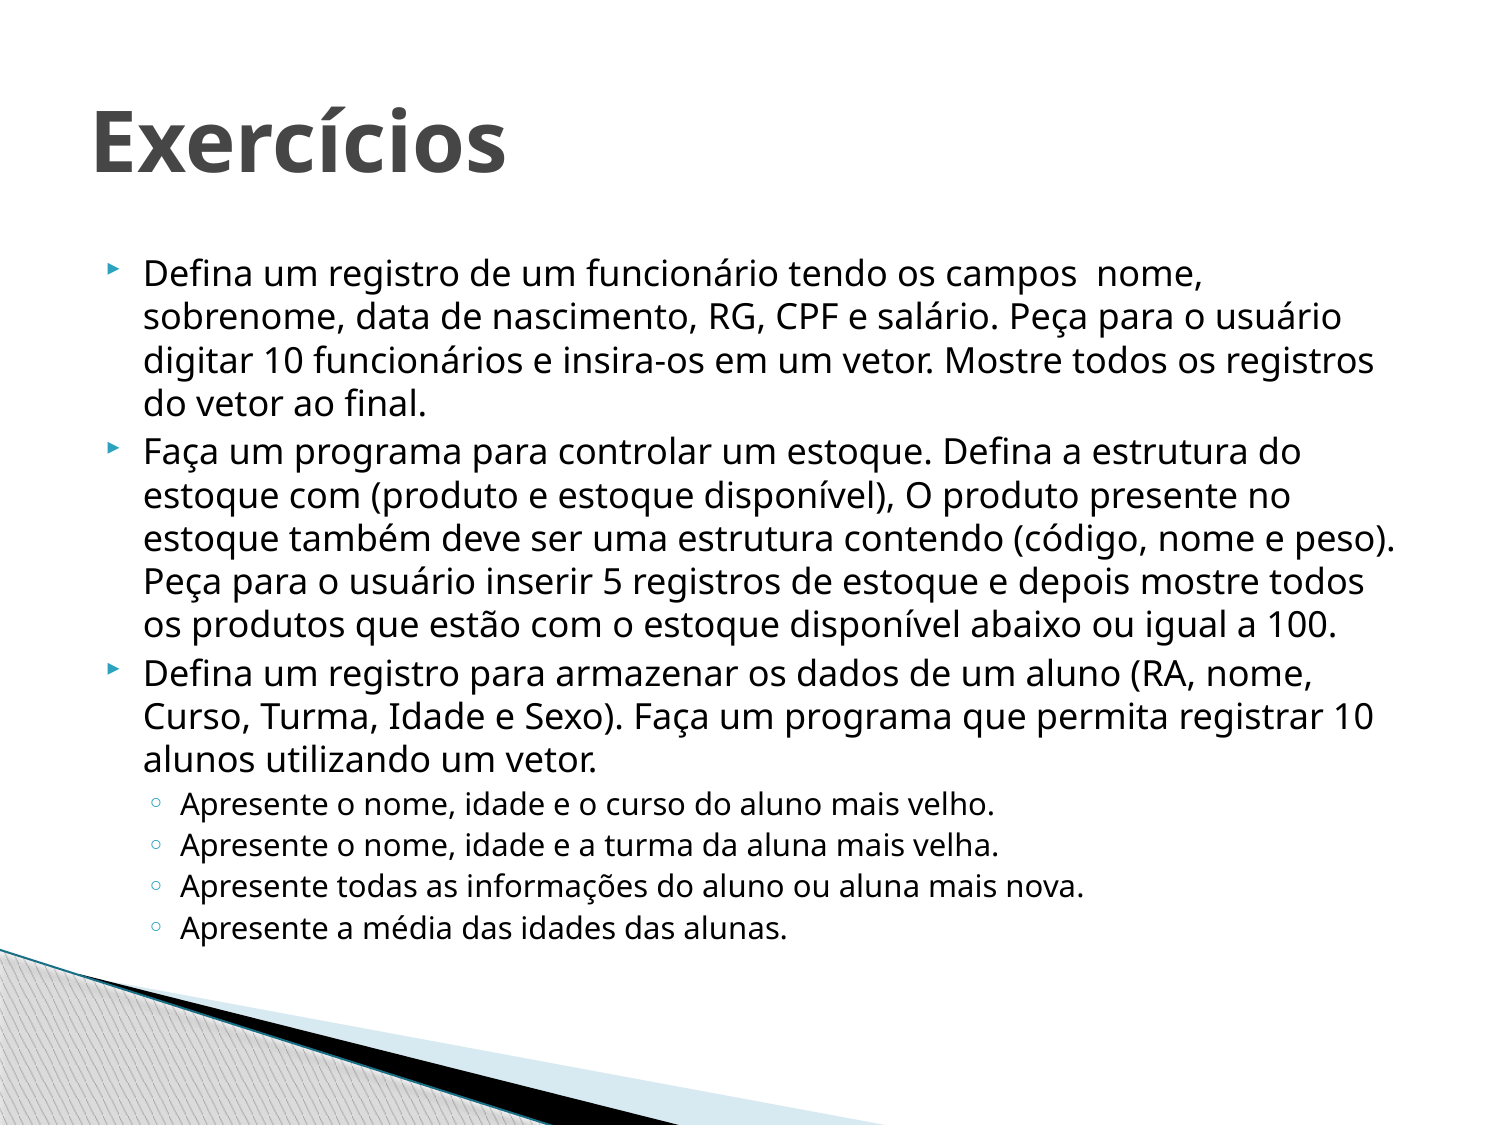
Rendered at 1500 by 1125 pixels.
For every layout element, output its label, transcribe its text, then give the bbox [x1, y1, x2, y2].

list Defina um registro de um funcionário tendo os campos nome, sobrenome, data de nascimento, RG, CPF e salário. Peça para o usuário digitar 10 funcionários e insira-os em um vetor. Mostre todos os registros do vetor ao final. Faça um programa para controlar um estoque. Defina a estrutura do estoque com (produto e estoque disponível), O produto presente no estoque também deve ser uma estrutura contendo (código, nome e peso). Peça para o usuário inserir 5 registros de estoque e depois mostre todos os produtos que estão com o estoque disponível abaixo ou igual a 100. Defina um registro para armazenar os dados de um aluno (RA, nome, Curso, Turma, Idade e Sexo). Faça um programa que permita registrar 10 alunos utilizando um vetor. Apresente o nome, idade e o curso do aluno mais velho. Apresente o nome, idade e a turma da aluna mais velha. Apresente todas as informações do aluno ou aluna mais nova. Apresente a média das idades das alunas. [75, 243, 1425, 1020]
title Exercícios [75, 45, 1425, 233]
